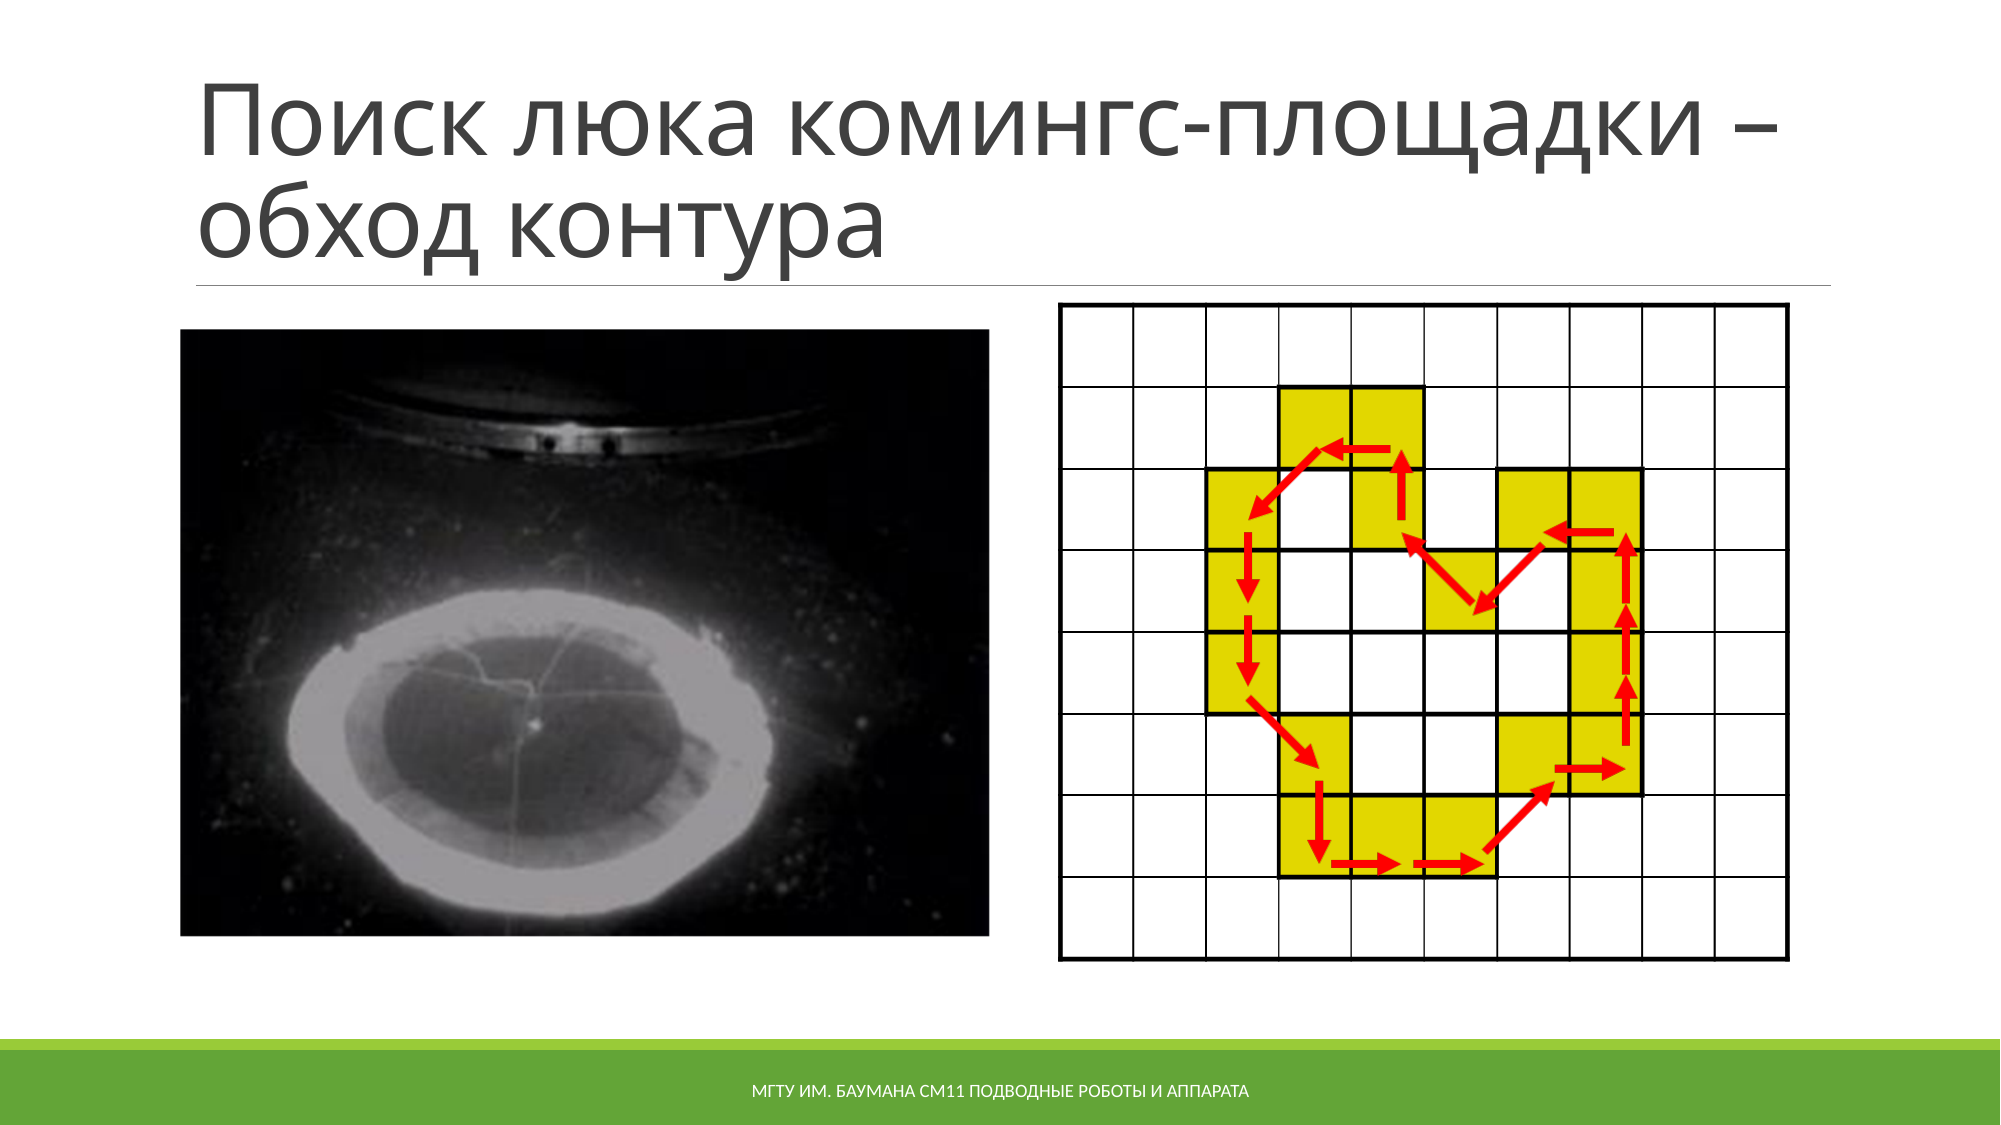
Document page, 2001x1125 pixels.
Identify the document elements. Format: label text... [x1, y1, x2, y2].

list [1058, 302, 1792, 964]
title Поиск люка комингс-площадки – обход контура [180, 47, 1830, 285]
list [179, 327, 991, 938]
footer МГТУ им. Баумана СМ11 Подводные роботы и аппарата [604, 1059, 1396, 1120]
picture [1223, 423, 1652, 889]
